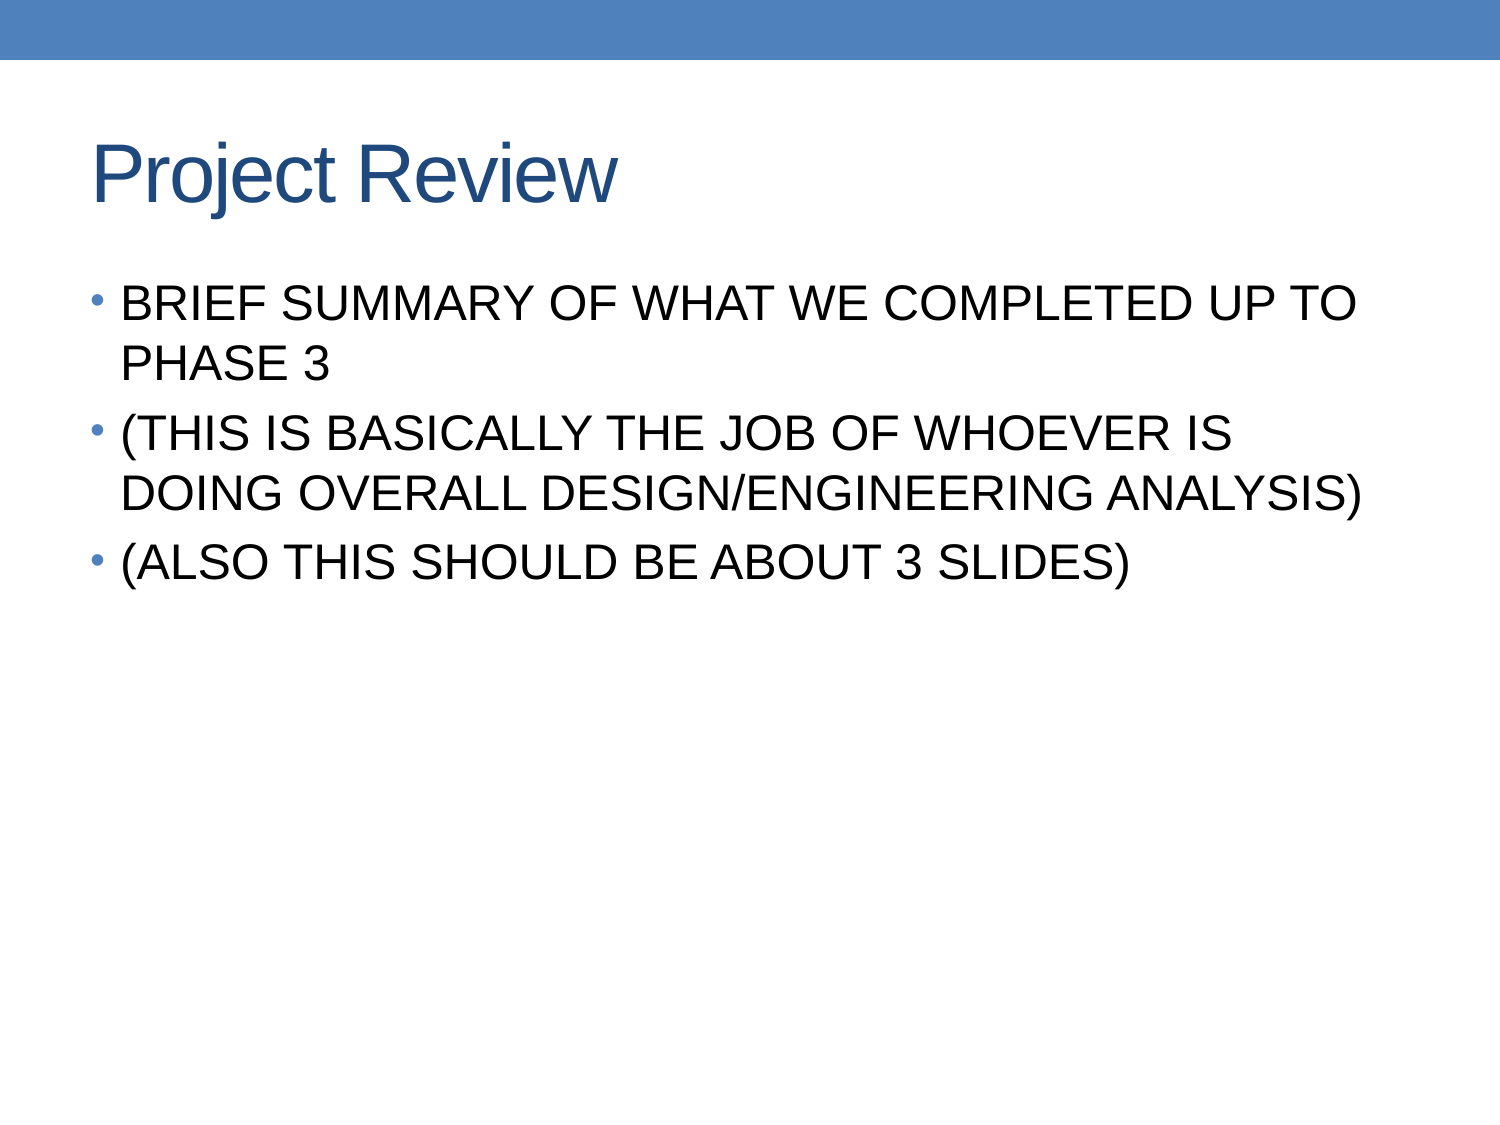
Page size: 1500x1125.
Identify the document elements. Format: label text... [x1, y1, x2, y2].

title Project Review [75, 87, 1425, 250]
list BRIEF SUMMARY OF WHAT WE COMPLETED UP TO PHASE 3 (THIS IS BASICALLY THE JOB OF WHOEVER IS DOING OVERALL DESIGN/ENGINEERING ANALYSIS) (ALSO THIS SHOULD BE ABOUT 3 SLIDES) [75, 262, 1413, 1038]
